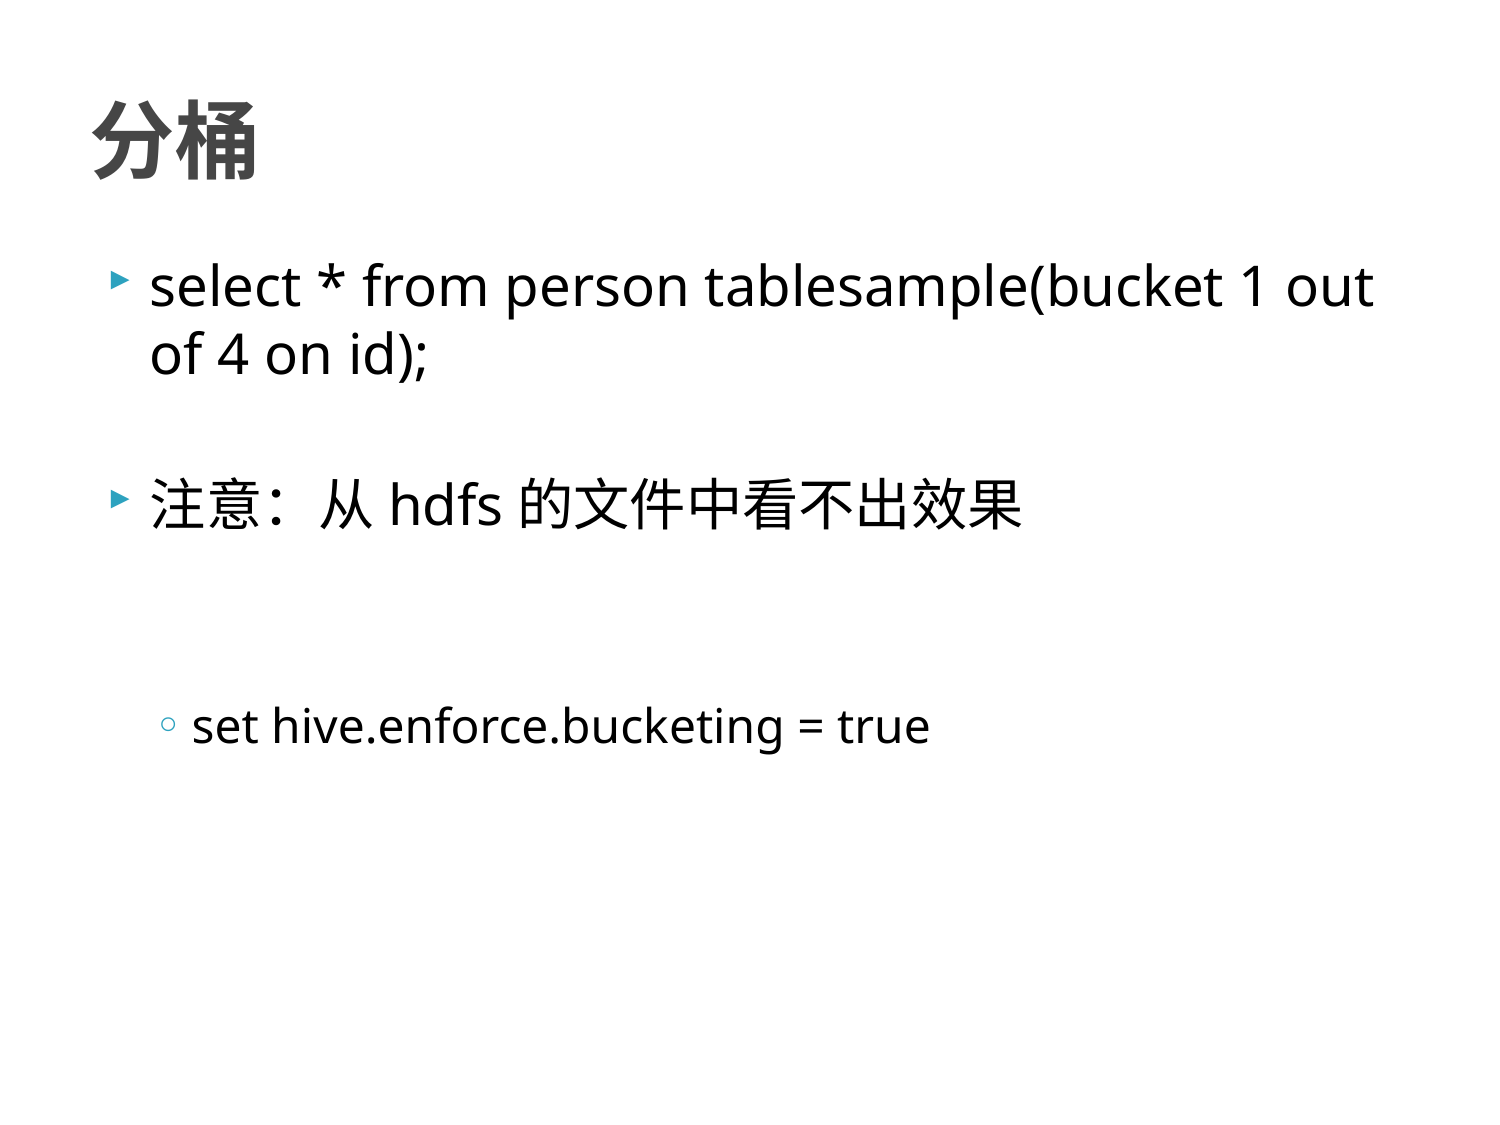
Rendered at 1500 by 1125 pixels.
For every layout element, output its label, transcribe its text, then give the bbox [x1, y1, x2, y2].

list select * from person tablesample(bucket 1 out of 4 on id); 注意：从hdfs的文件中看不出效果 set hive.enforce.bucketing = true [75, 243, 1425, 986]
title 分桶 [75, 45, 1425, 233]
